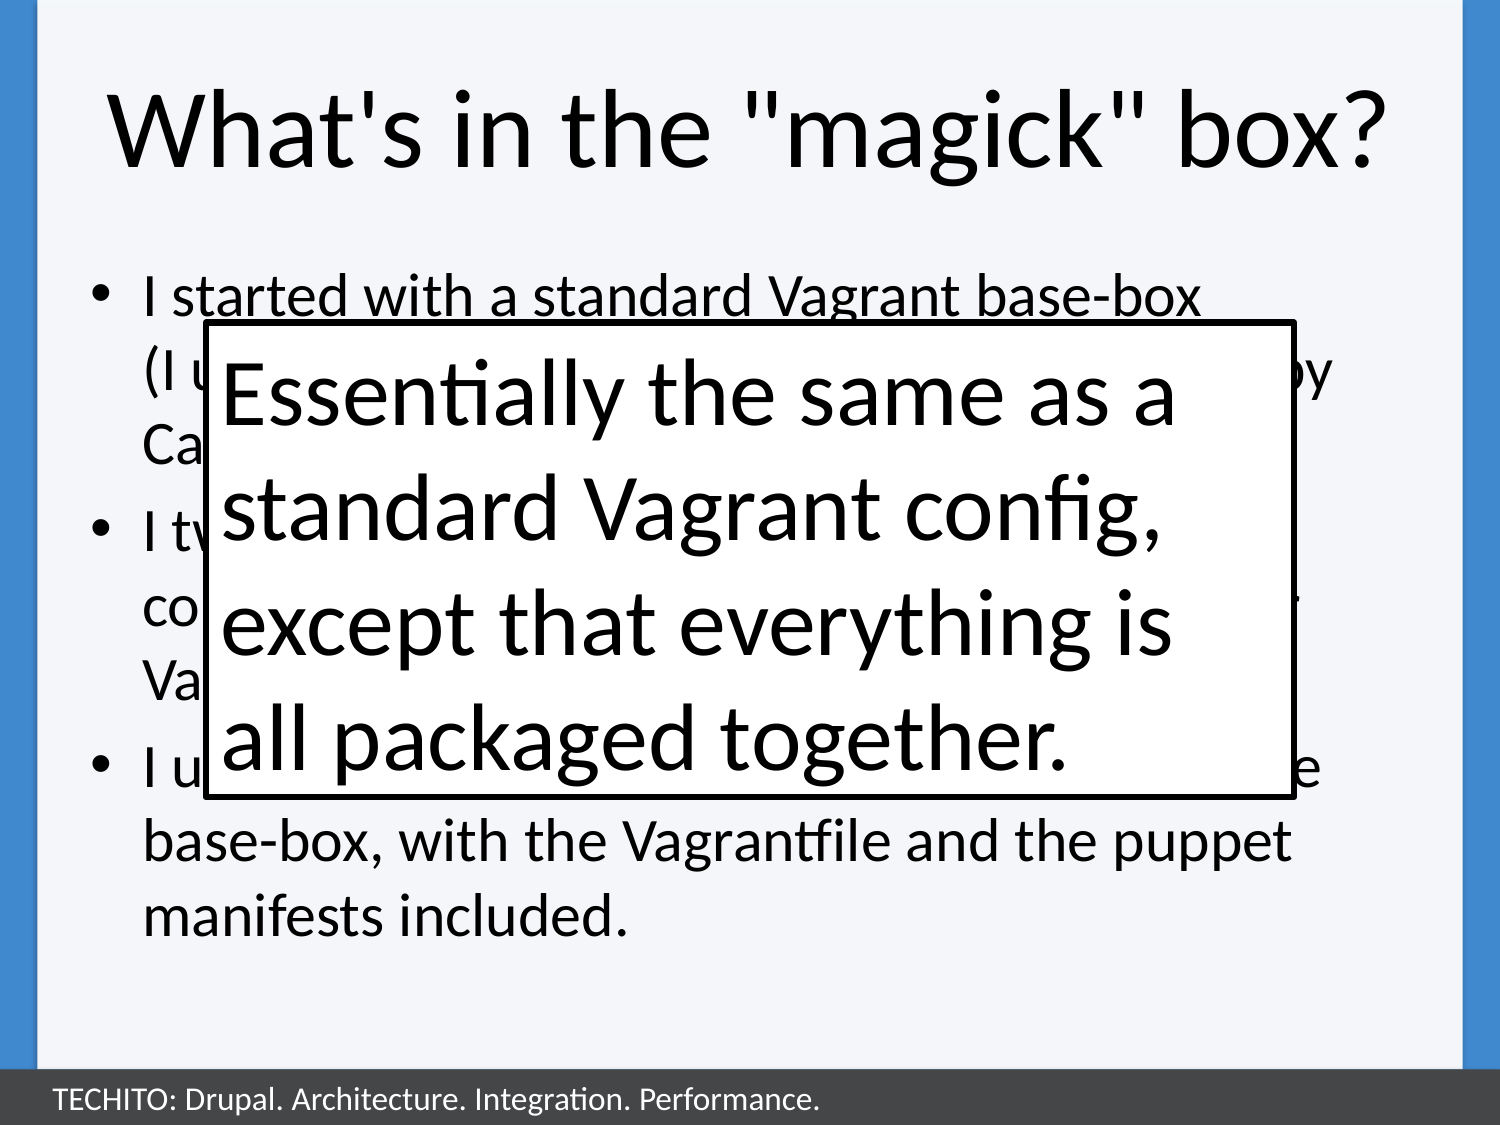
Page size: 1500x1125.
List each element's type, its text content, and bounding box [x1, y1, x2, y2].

list I started with a standard Vagrant base-box (I used the ubuntu-precise package, supplied by Canonical). I tweaked the Vagrantfile, and added puppet config (in the same way as setting up a regular Vagrant VM). I used a special packaging script to package the base-box, with the Vagrantfile and the puppet manifests included. [75, 246, 1425, 963]
title What's in the "magick" box? [75, 29, 1425, 217]
text_box Essentially the same as a standard Vagrant config, except that everything is all packaged together. [205, 322, 1295, 798]
